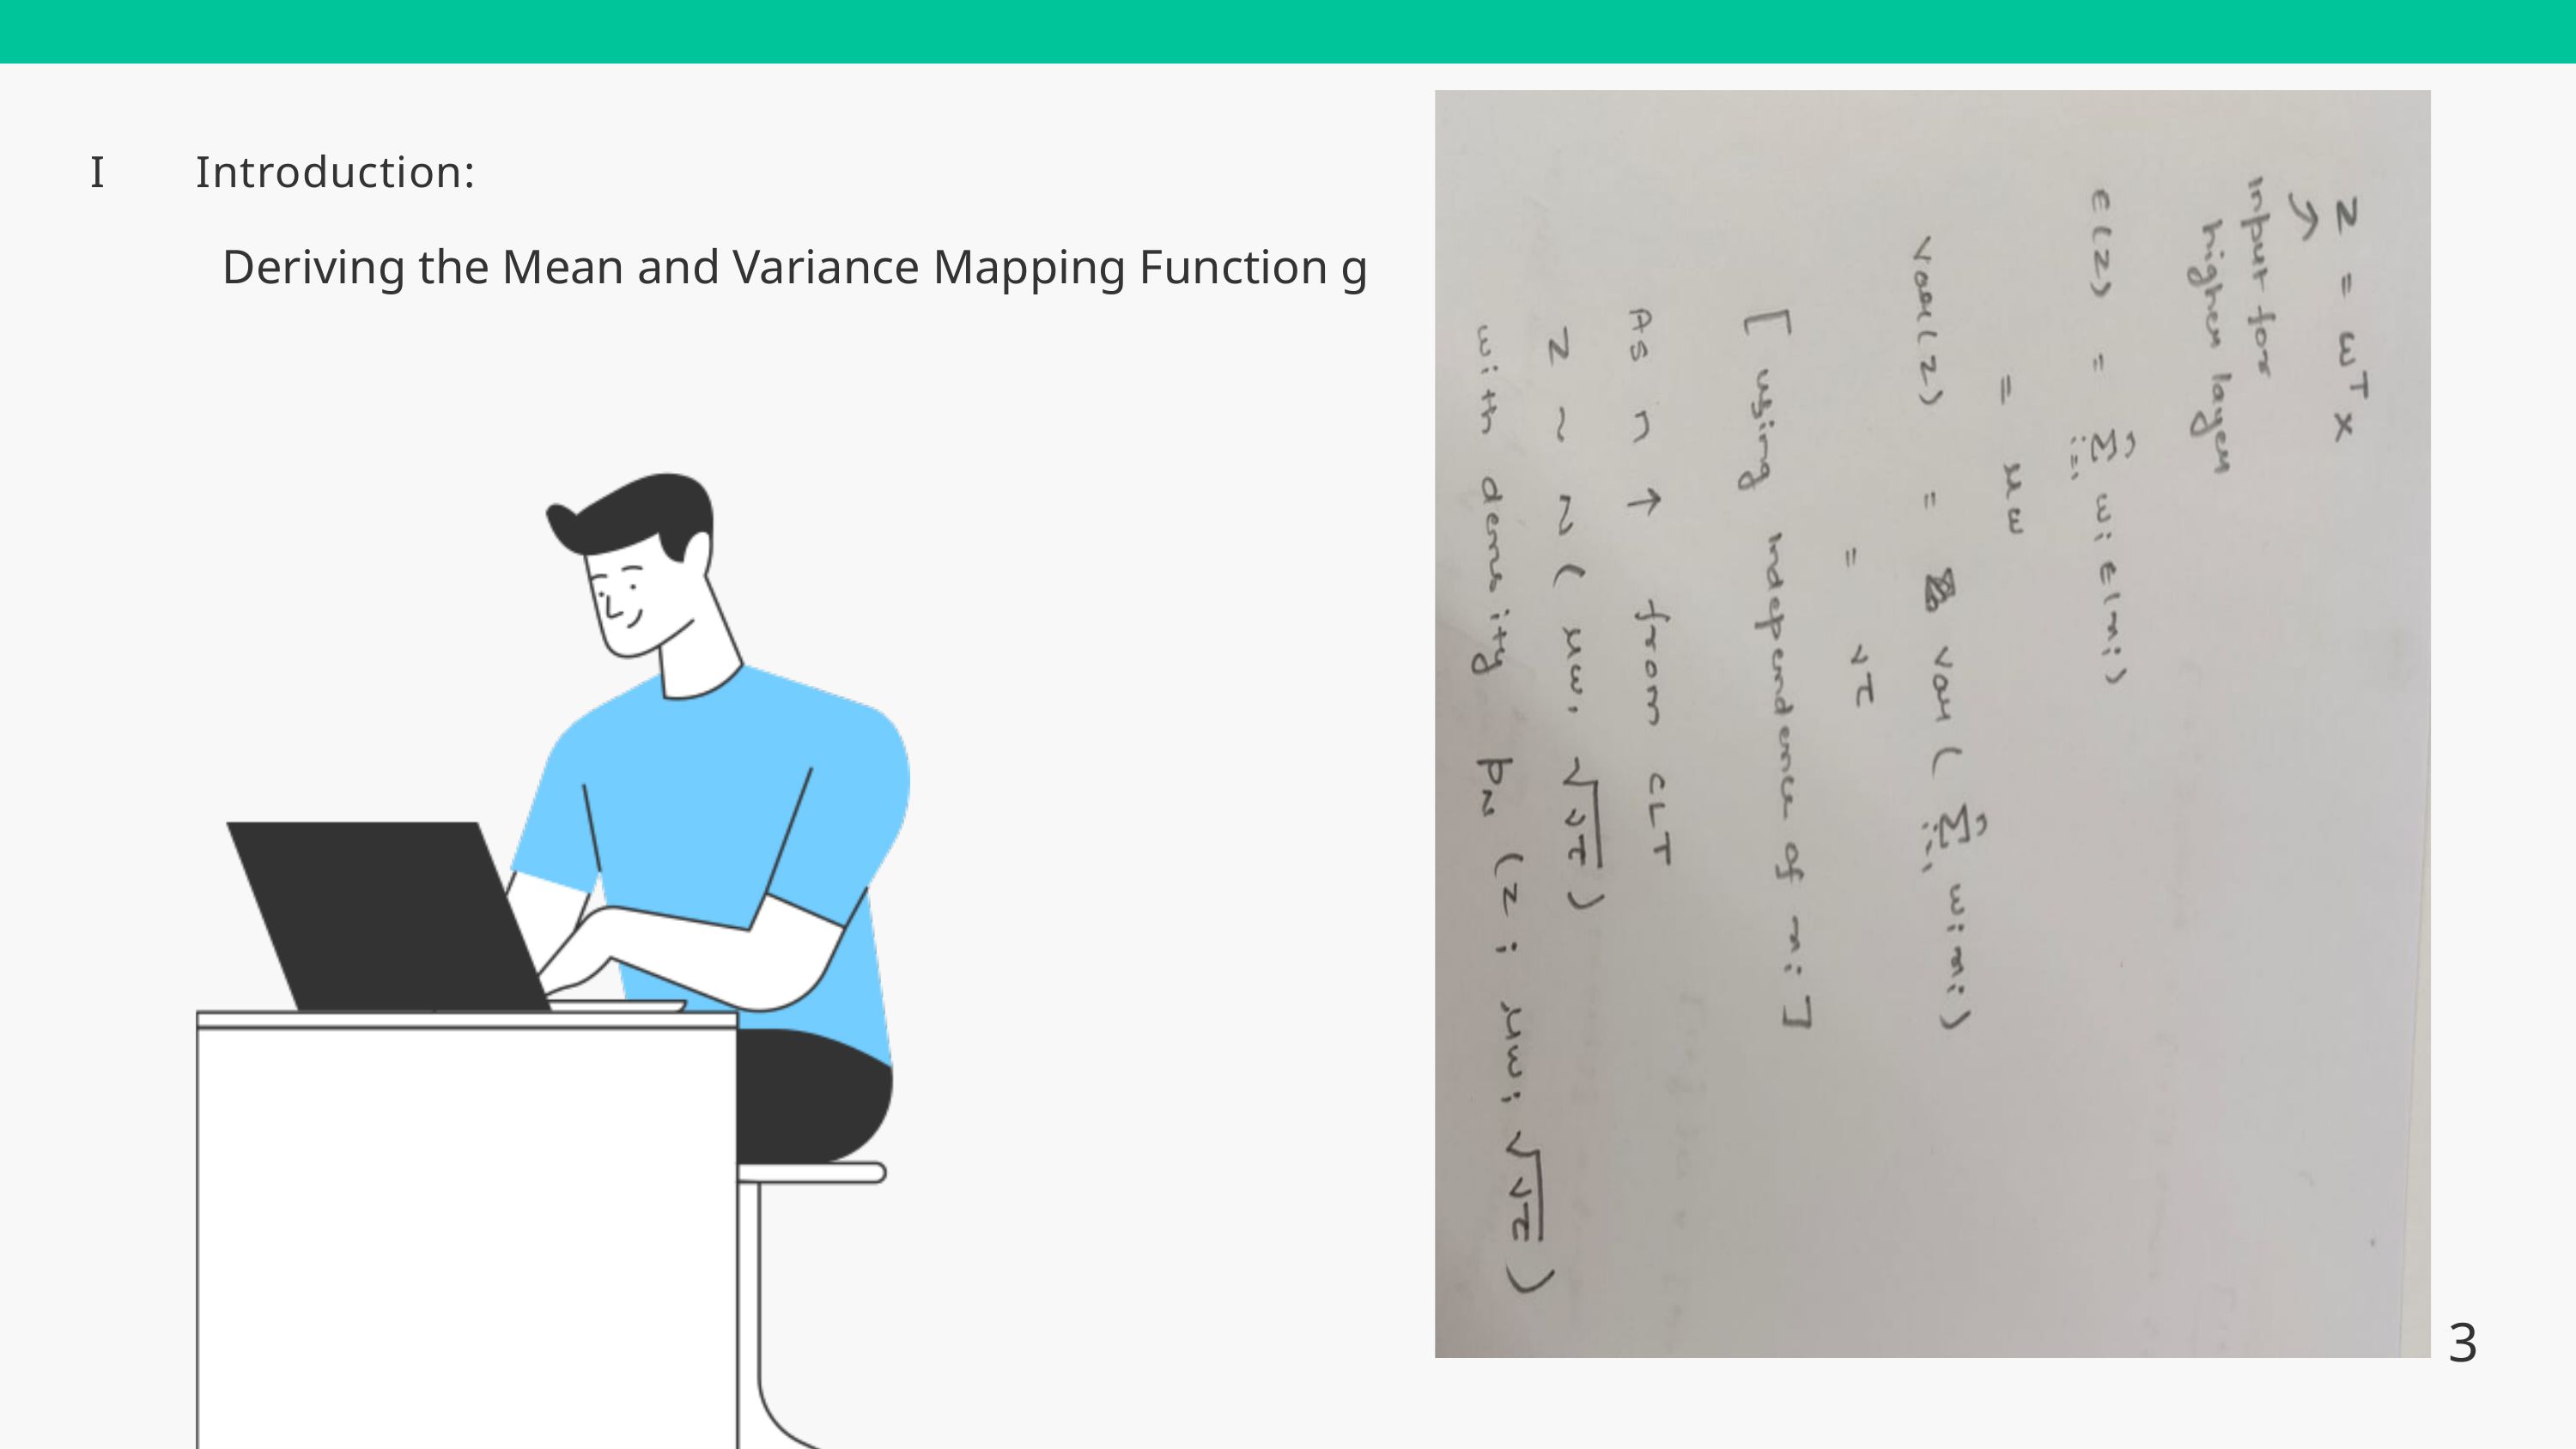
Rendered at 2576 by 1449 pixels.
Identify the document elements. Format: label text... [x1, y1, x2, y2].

text_box Deriving the Mean and Variance Mapping Function g [222, 218, 1625, 293]
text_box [0, 0, 2576, 64]
text_box Introduction: [196, 144, 1689, 197]
text_box I [59, 144, 136, 197]
text_box [196, 466, 910, 1449]
text_box [1435, 90, 2432, 1358]
text_box 3 [2383, 1286, 2480, 1373]
